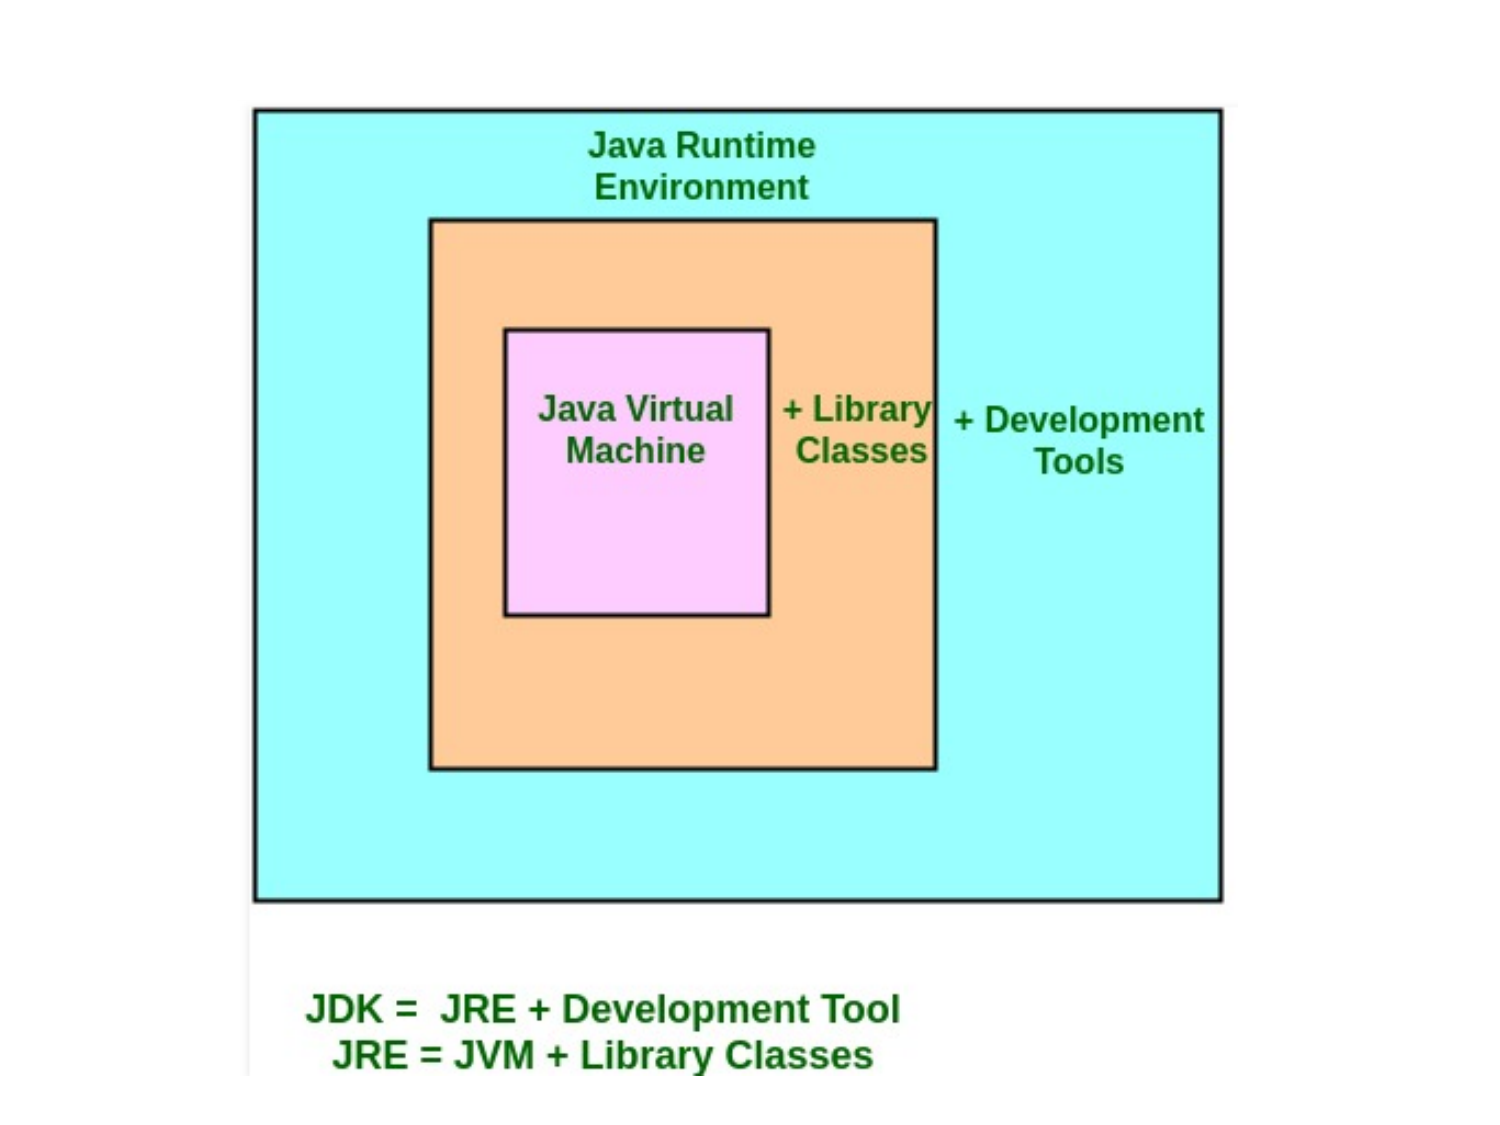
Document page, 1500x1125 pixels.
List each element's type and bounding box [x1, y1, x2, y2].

picture [237, 99, 1238, 1076]
